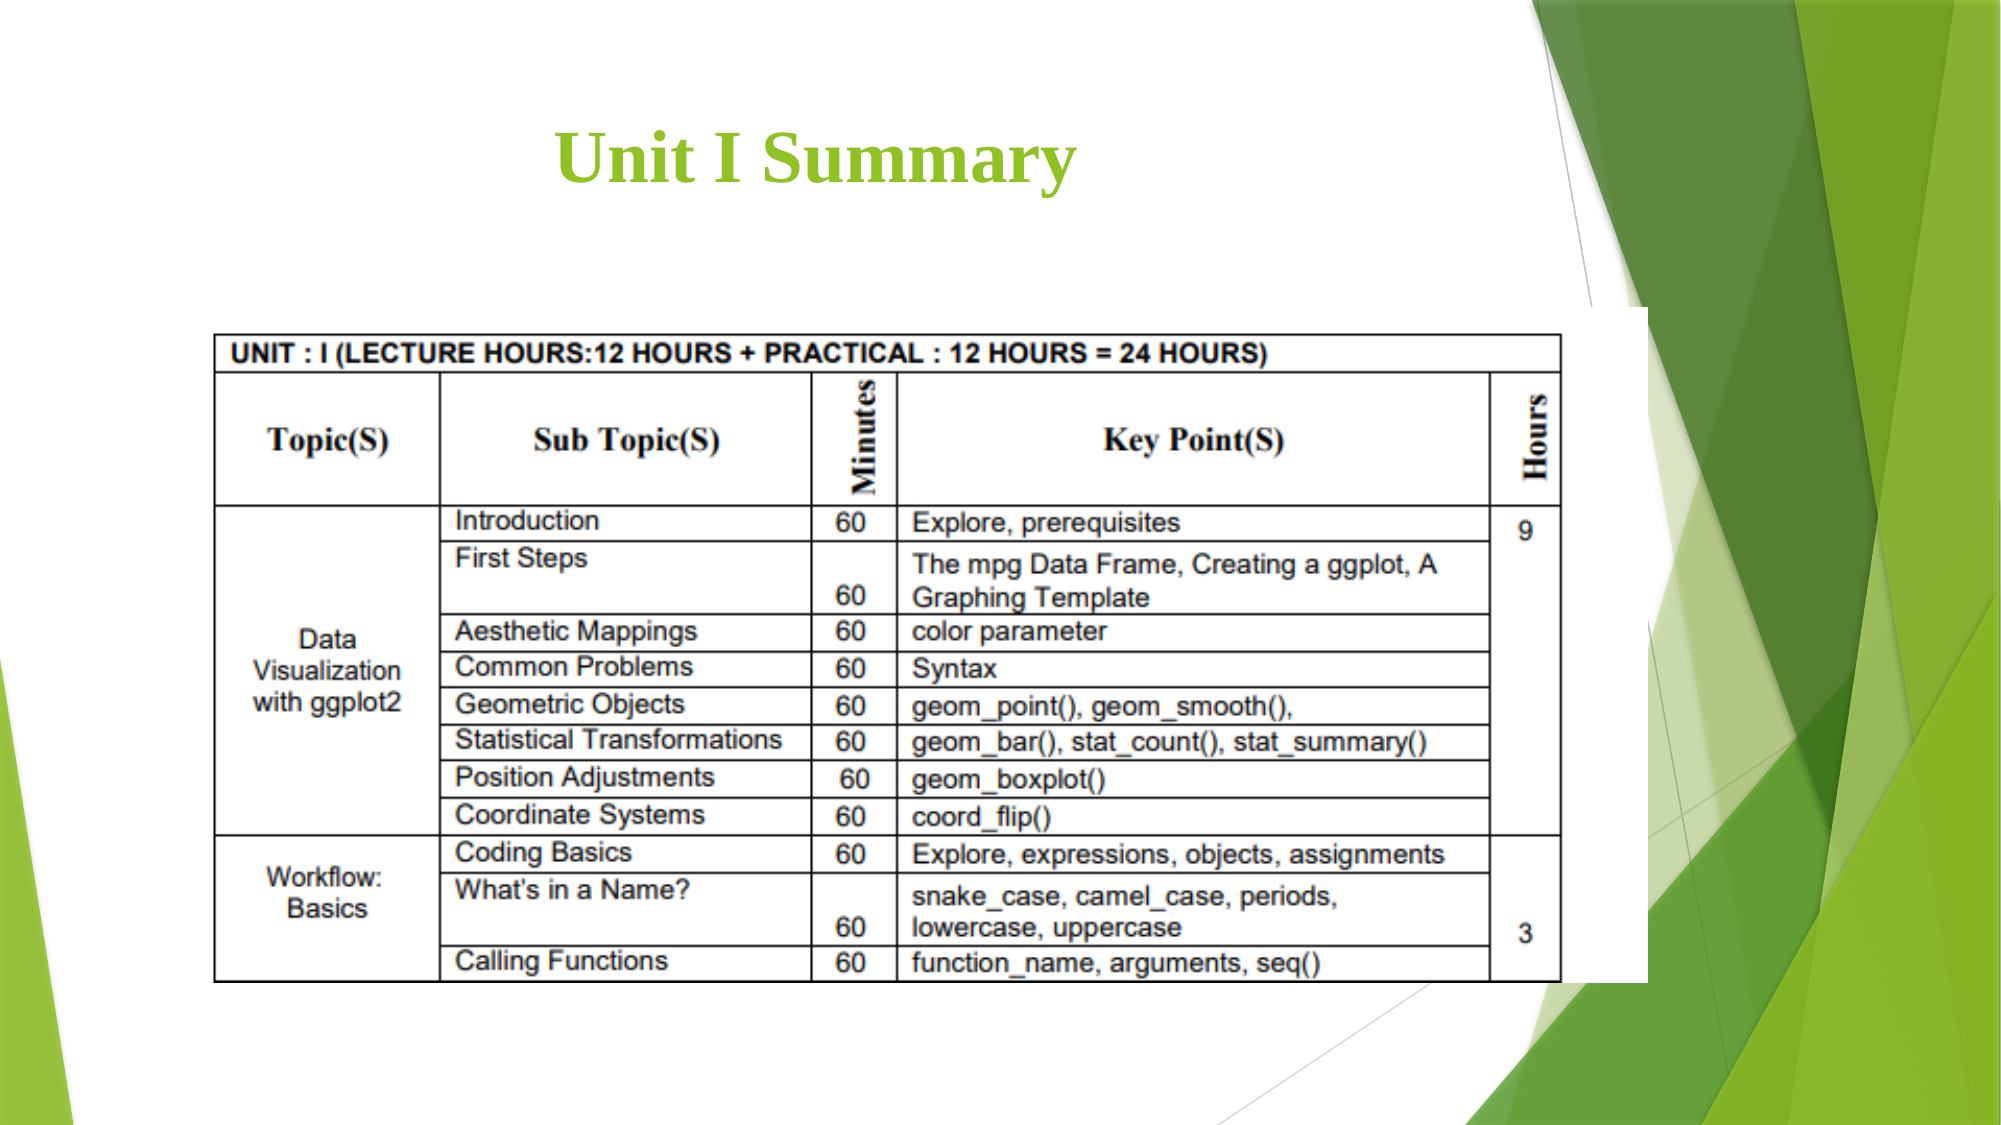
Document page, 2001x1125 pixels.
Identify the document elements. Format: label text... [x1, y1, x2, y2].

title Unit I Summary [111, 99, 1522, 317]
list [189, 306, 1649, 984]
